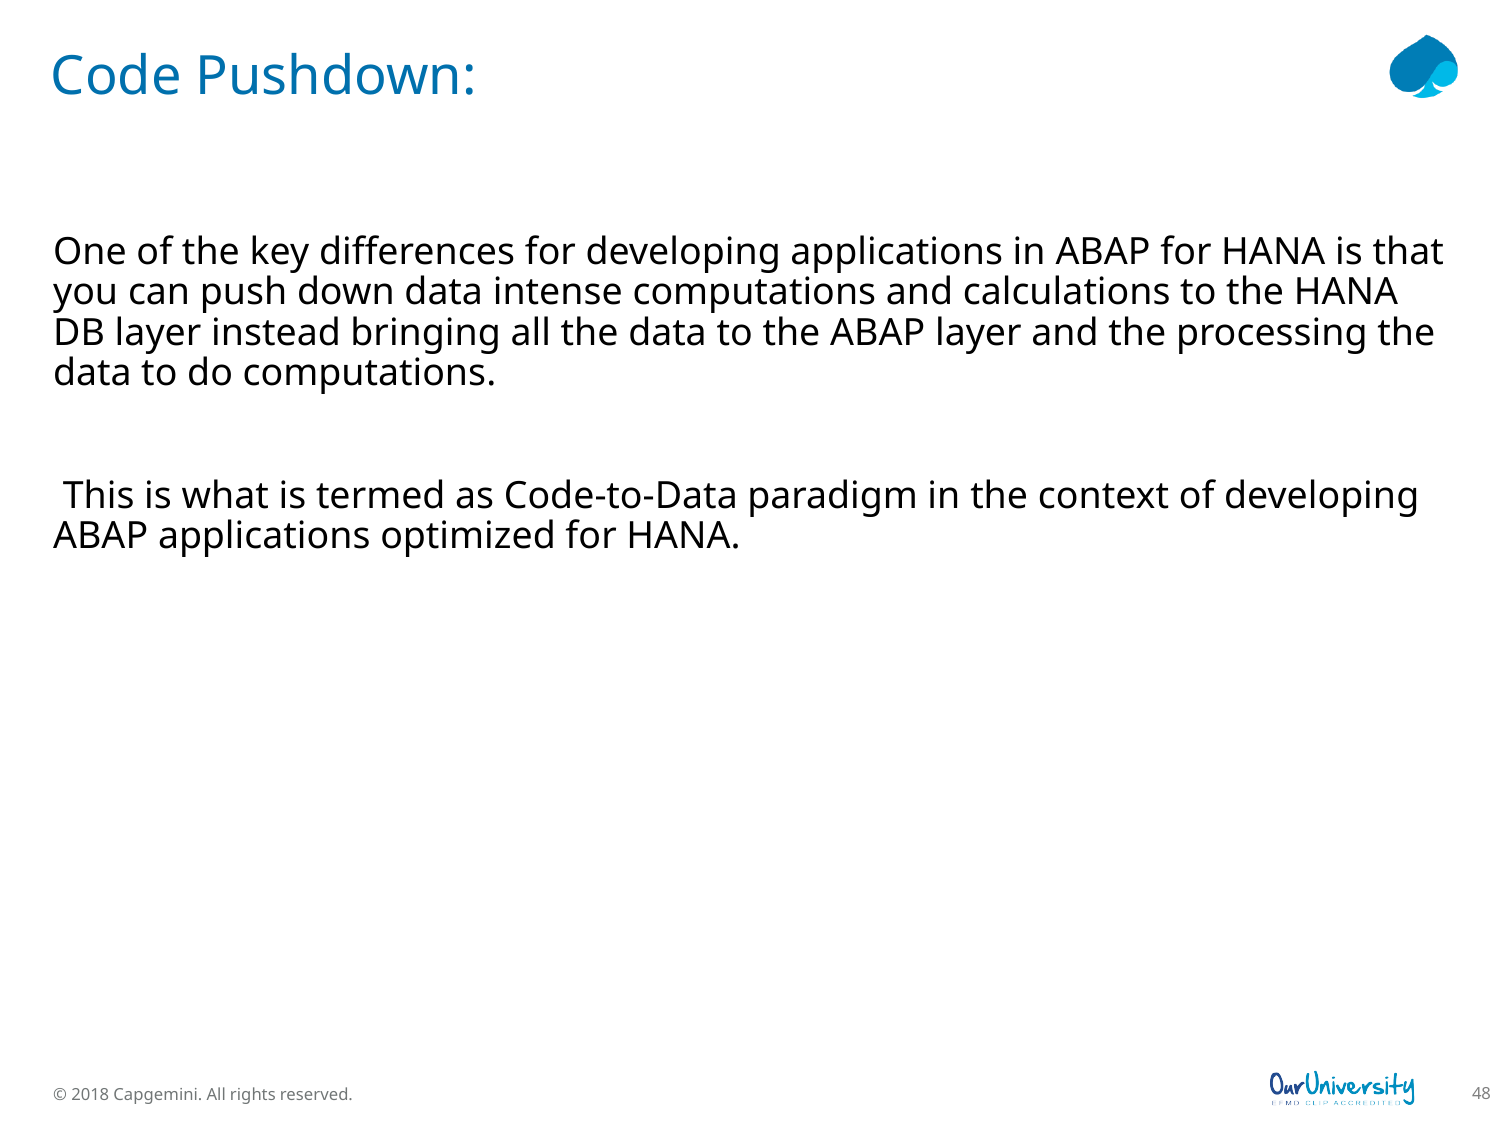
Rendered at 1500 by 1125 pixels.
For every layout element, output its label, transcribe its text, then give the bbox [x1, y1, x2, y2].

picture [1269, 1070, 1415, 1106]
list One of the key differences for developing applications in ABAP for HANA is that you can push down data intense computations and calculations to the HANA DB layer instead bringing all the data to the ABAP layer and the processing the data to do computations. This is what is termed as Code-to-Data paradigm in the context of developing ABAP applications optimized for HANA. [53, 231, 1447, 1035]
picture [1317, 1070, 1415, 1091]
title Code Pushdown: [50, 42, 1447, 184]
picture [1388, 33, 1458, 62]
picture [1447, 78, 1458, 103]
